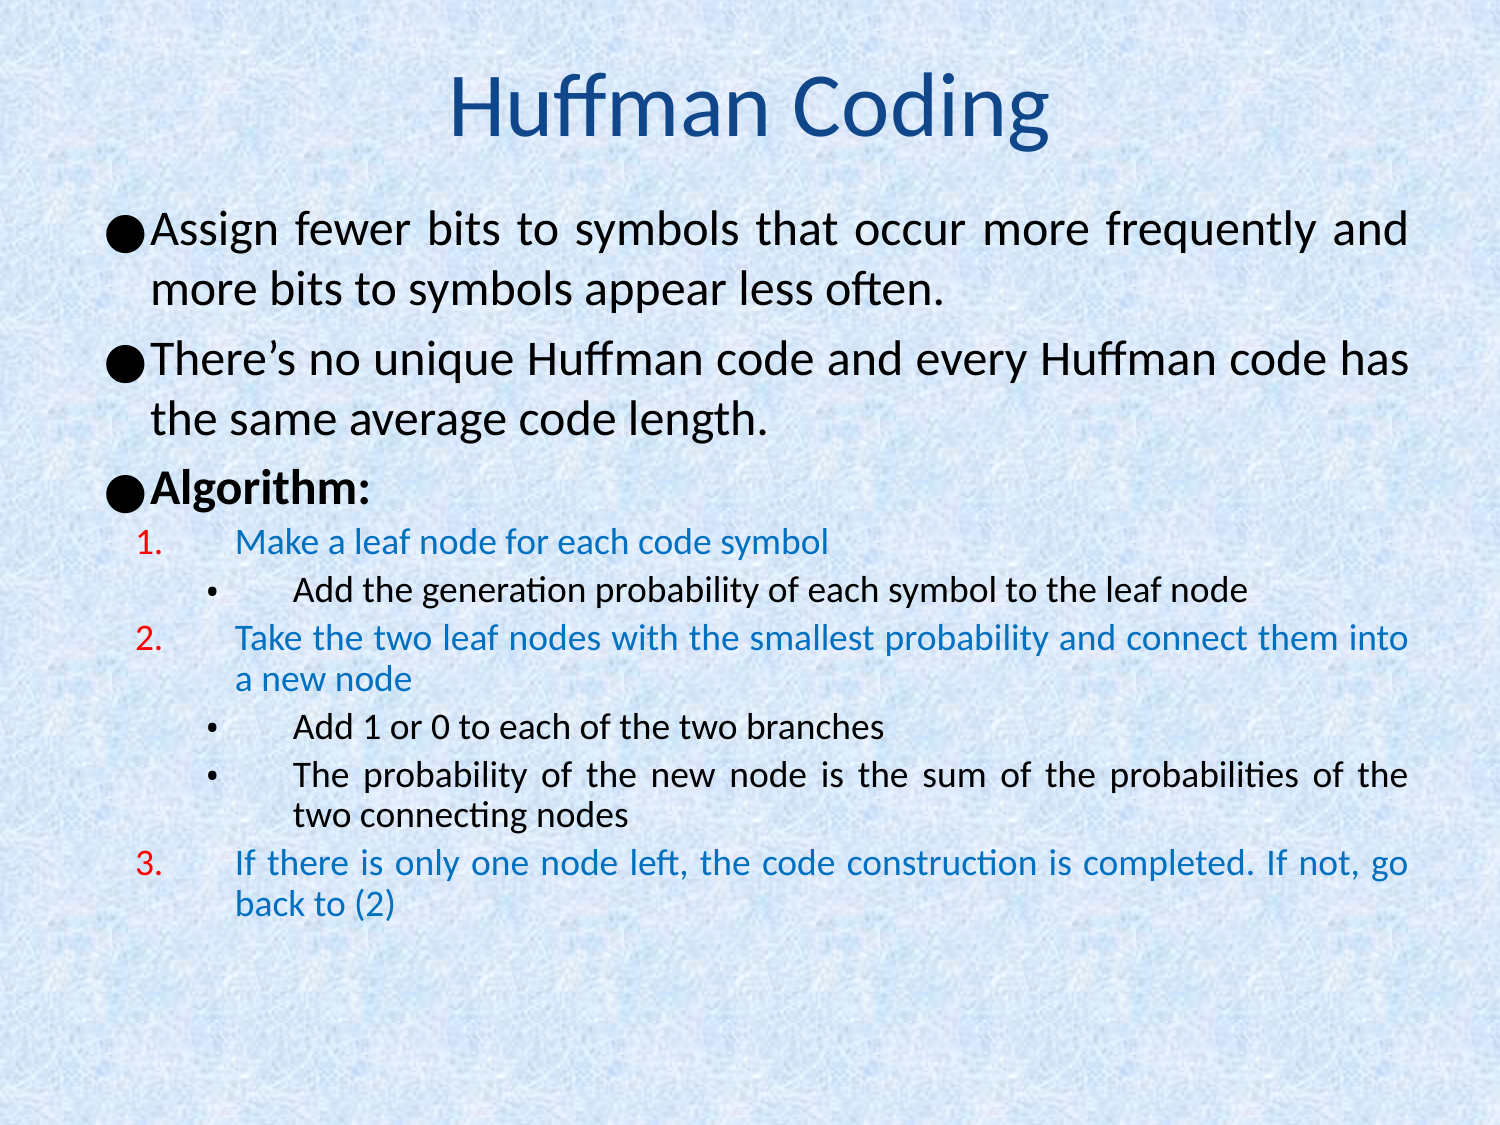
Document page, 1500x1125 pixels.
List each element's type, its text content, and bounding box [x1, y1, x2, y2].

picture [0, 0, 1500, 1125]
title Huffman Coding [75, 37, 1425, 163]
list Assign fewer bits to symbols that occur more frequently and more bits to symbols appear less often. There’s no unique Huffman code and every Huffman code has the same average code length. Algorithm: Make a leaf node for each code symbol Add the generation probability of each symbol to the leaf node Take the two leaf nodes with the smallest probability and connect them into a new node Add 1 or 0 to each of the two branches The probability of the new node is the sum of the probabilities of the two connecting nodes If there is only one node left, the code construction is completed. If not, go back to (2) [75, 187, 1425, 1075]
